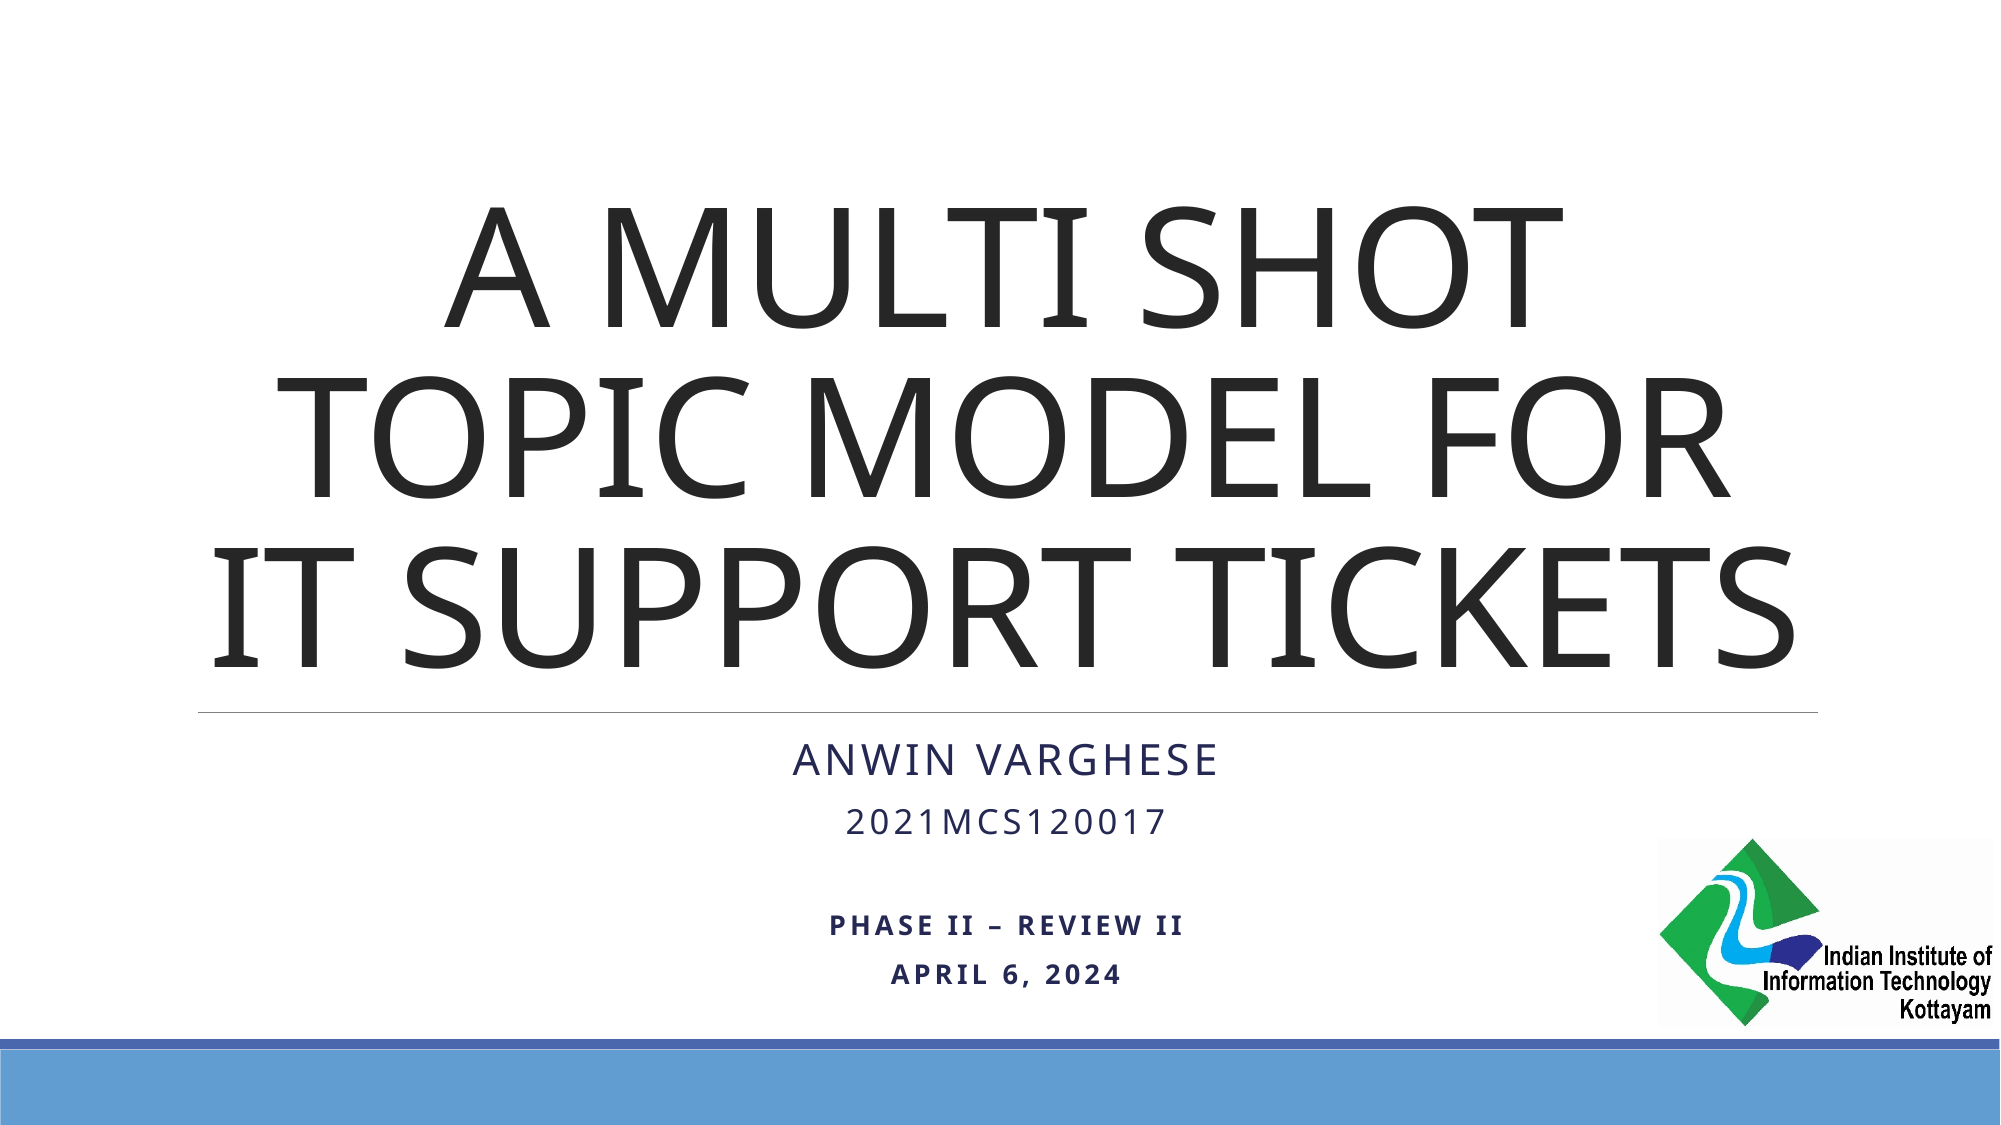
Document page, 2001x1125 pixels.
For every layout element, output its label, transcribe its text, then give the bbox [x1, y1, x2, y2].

subtitle ANWIN VARGHESE 2021MCS120017 PHASE II – REVIEW II April 6, 2024 [180, 730, 1831, 1001]
title A MULTI SHOT TOPIC MODEL FOR IT SUPPORT TICKETS [180, 124, 1830, 710]
picture [1658, 838, 1993, 1027]
